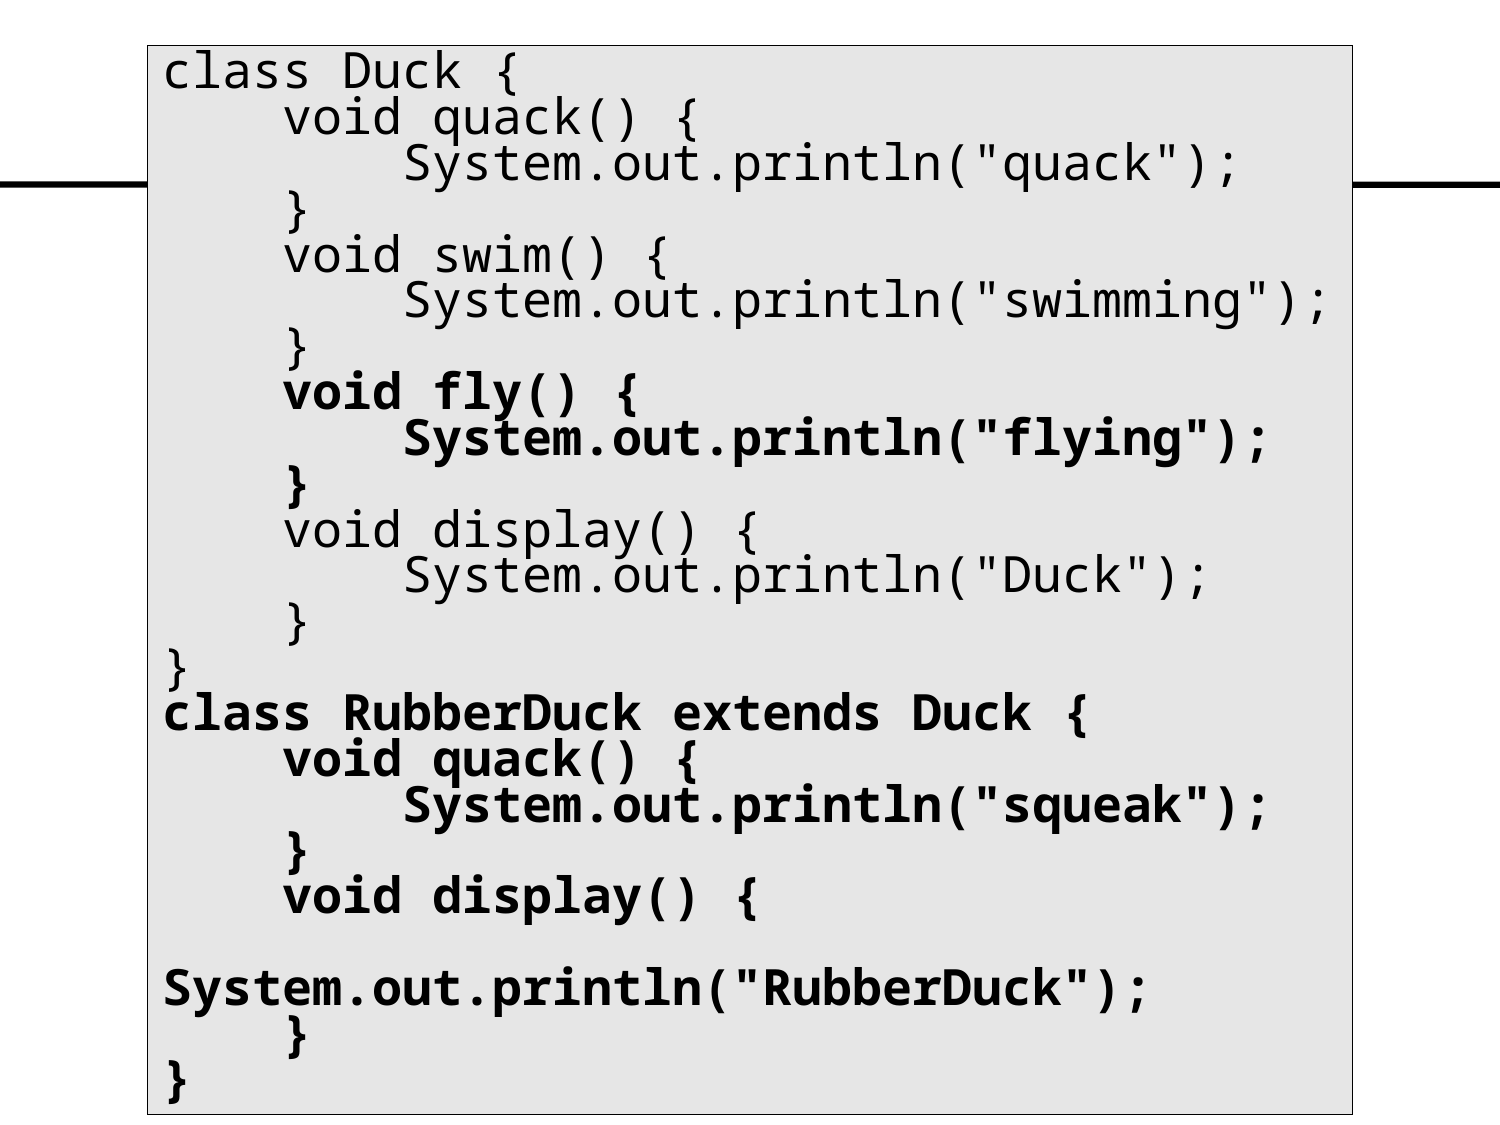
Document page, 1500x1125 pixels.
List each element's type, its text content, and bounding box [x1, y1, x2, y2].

text_box class Duck { void quack() { System.out.println("quack"); } void swim() { System.out.println("swimming"); } void fly() { System.out.println("flying"); } void display() { System.out.println("Duck"); } } class RubberDuck extends Duck { void quack() { System.out.println("squeak"); } void display() { System.out.println("RubberDuck"); } } [147, 45, 1353, 1115]
